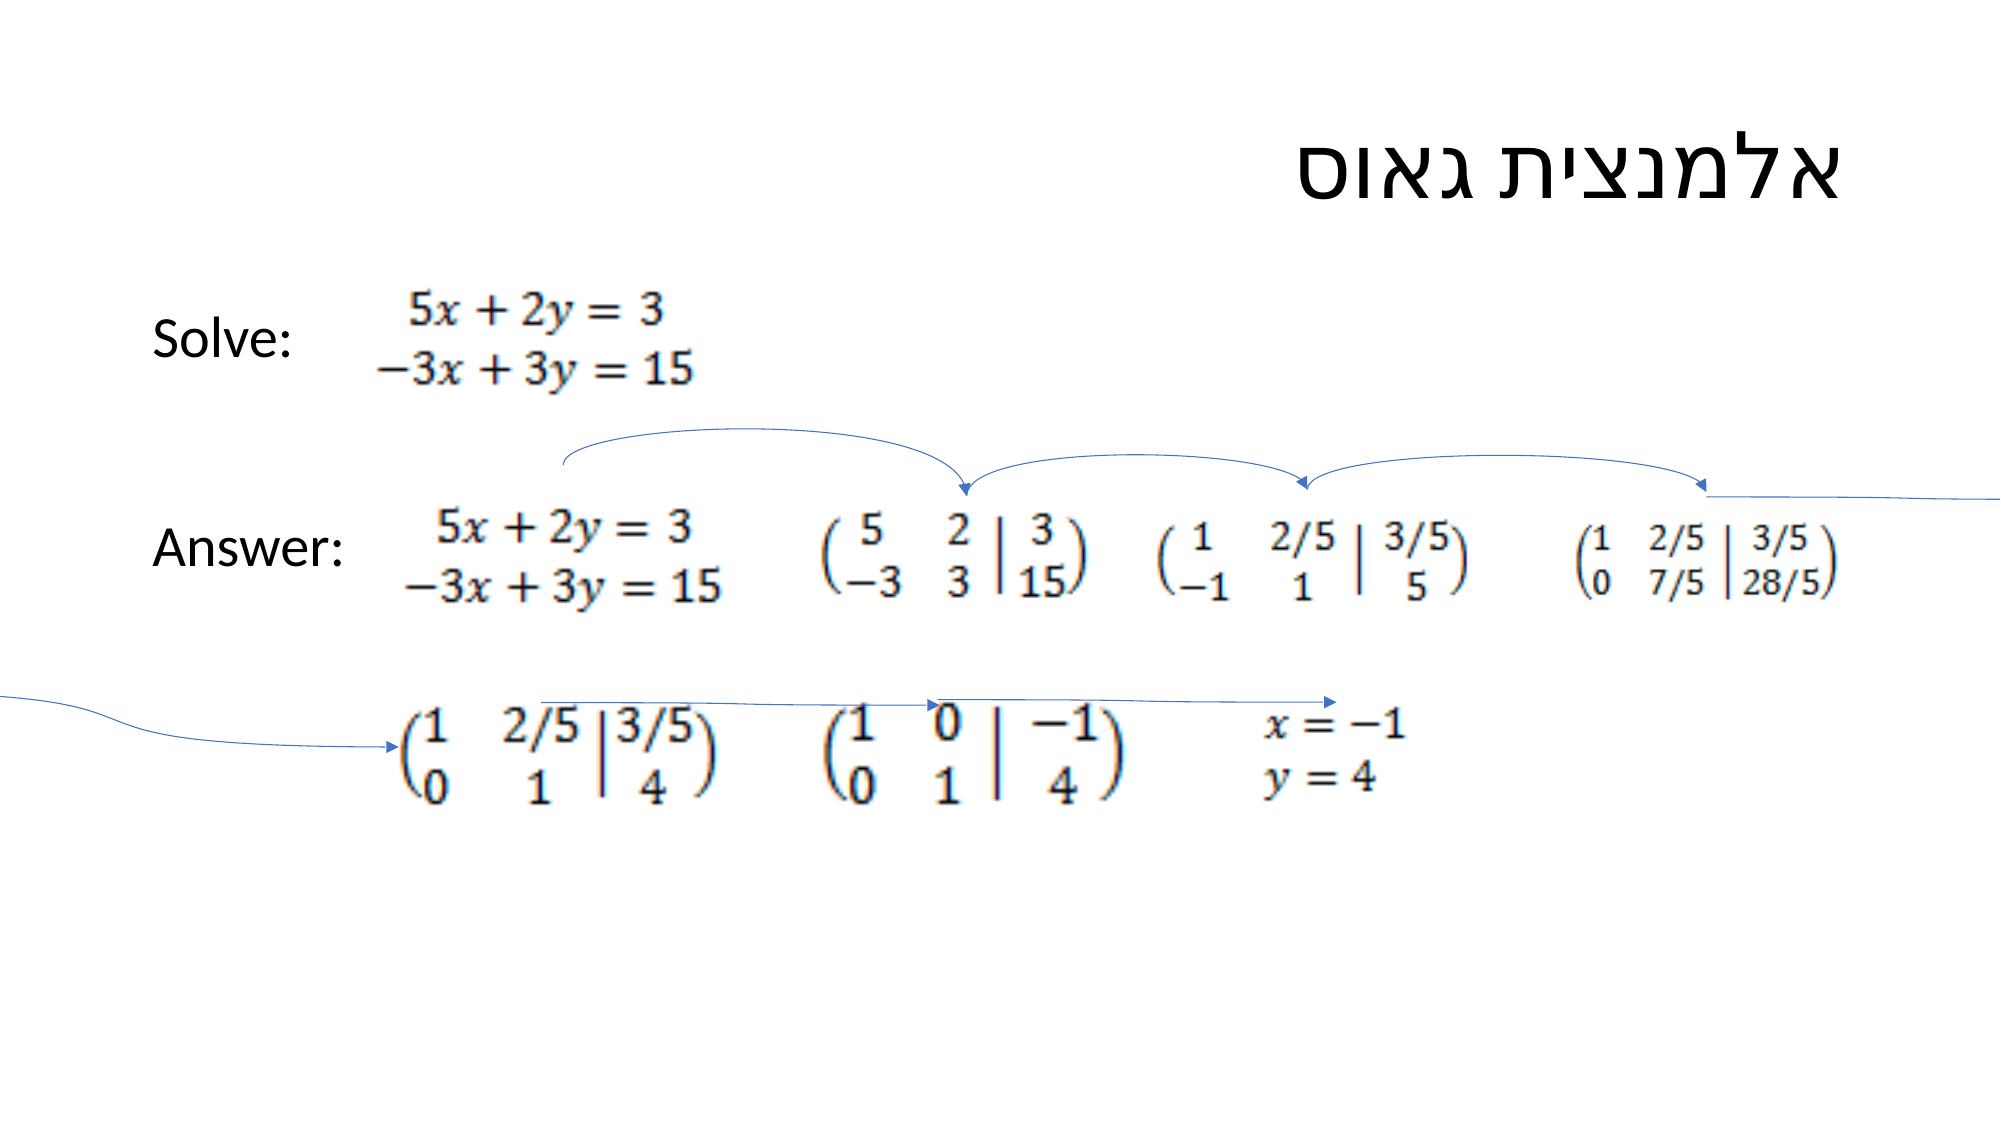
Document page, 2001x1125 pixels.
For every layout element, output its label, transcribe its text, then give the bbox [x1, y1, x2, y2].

list Solve: [137, 299, 336, 392]
picture [364, 464, 749, 653]
text_box Answer: [137, 508, 364, 601]
picture [336, 247, 735, 435]
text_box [0, 691, 399, 747]
picture [1560, 491, 1853, 625]
picture [742, 674, 764, 840]
picture [1221, 674, 1451, 820]
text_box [1505, 291, 1509, 691]
picture [1141, 489, 1498, 629]
title אלמנצית גאוס [137, 59, 1863, 278]
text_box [1133, 322, 1141, 664]
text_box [749, 278, 781, 683]
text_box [1904, 298, 1908, 698]
picture [792, 489, 1133, 629]
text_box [1135, 501, 1139, 901]
picture [371, 674, 738, 840]
picture [792, 682, 1135, 839]
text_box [738, 504, 742, 904]
